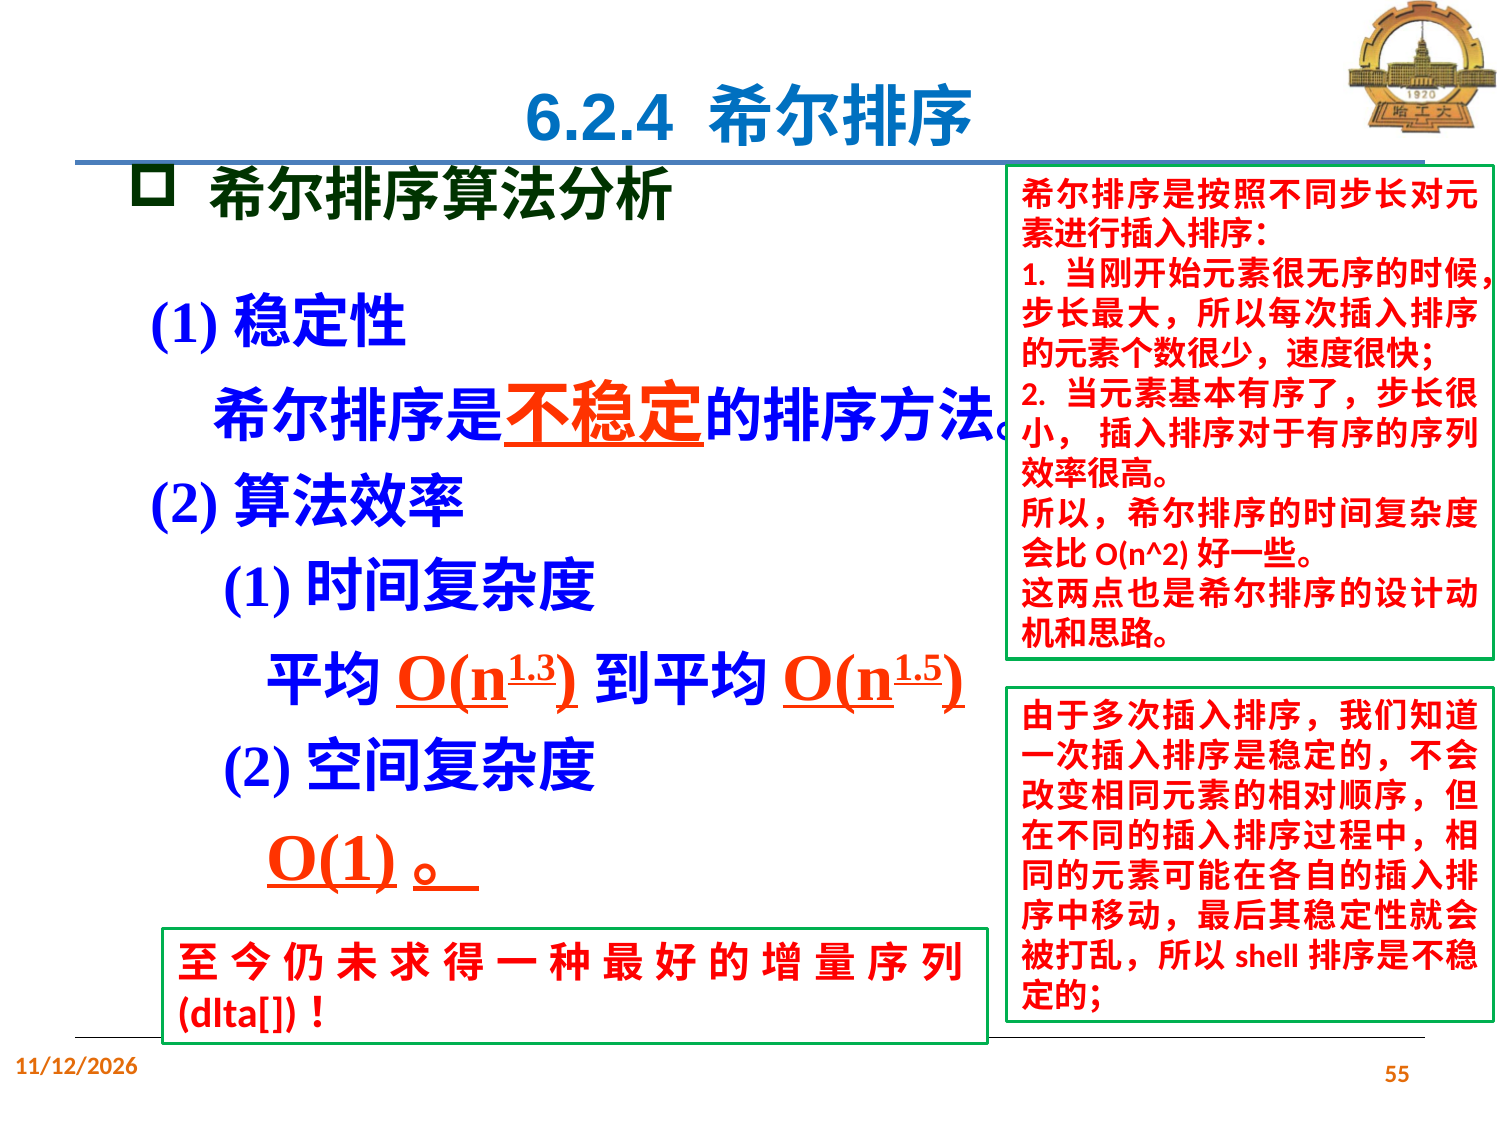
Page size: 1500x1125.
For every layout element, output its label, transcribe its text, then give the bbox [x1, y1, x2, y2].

slide_number 55 [1074, 1043, 1425, 1103]
picture [1340, 0, 1500, 138]
text_box 希尔排序算法分析 [112, 149, 1069, 235]
title 6.2.4 希尔排序 [75, 0, 1425, 188]
text_box (1)稳定性 希尔排序是不稳定的排序方法。 (2)算法效率 (1)时间复杂度 平均O(n1.3)到平均O(n1.5) (2)空间复杂度 O(1)。 [78, 262, 1130, 902]
text_box 希尔排序是按照不同步长对元素进行插入排序： 1. 当刚开始元素很无序的时候，步长最大，所以每次插入排序的元素个数很少，速度很快； 2. 当元素基本有序了，步长很小， 插入排序对于有序的序列效率很高。 所以，希尔排序的时间复杂度会比O(n^2)好一些。 这两点也是希尔排序的设计动机和思路。 [1006, 165, 1494, 660]
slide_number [0, 1042, 350, 1103]
text_box 由于多次插入排序，我们知道一次插入排序是稳定的，不会改变相同元素的相对顺序，但在不同的插入排序过程中，相同的元素可能在各自的插入排序中移动，最后其稳定性就会被打乱，所以shell排序是不稳定的； [1006, 687, 1494, 1022]
text_box 至今仍未求得一种最好的增量序列(dlta[])！ [162, 928, 988, 1036]
